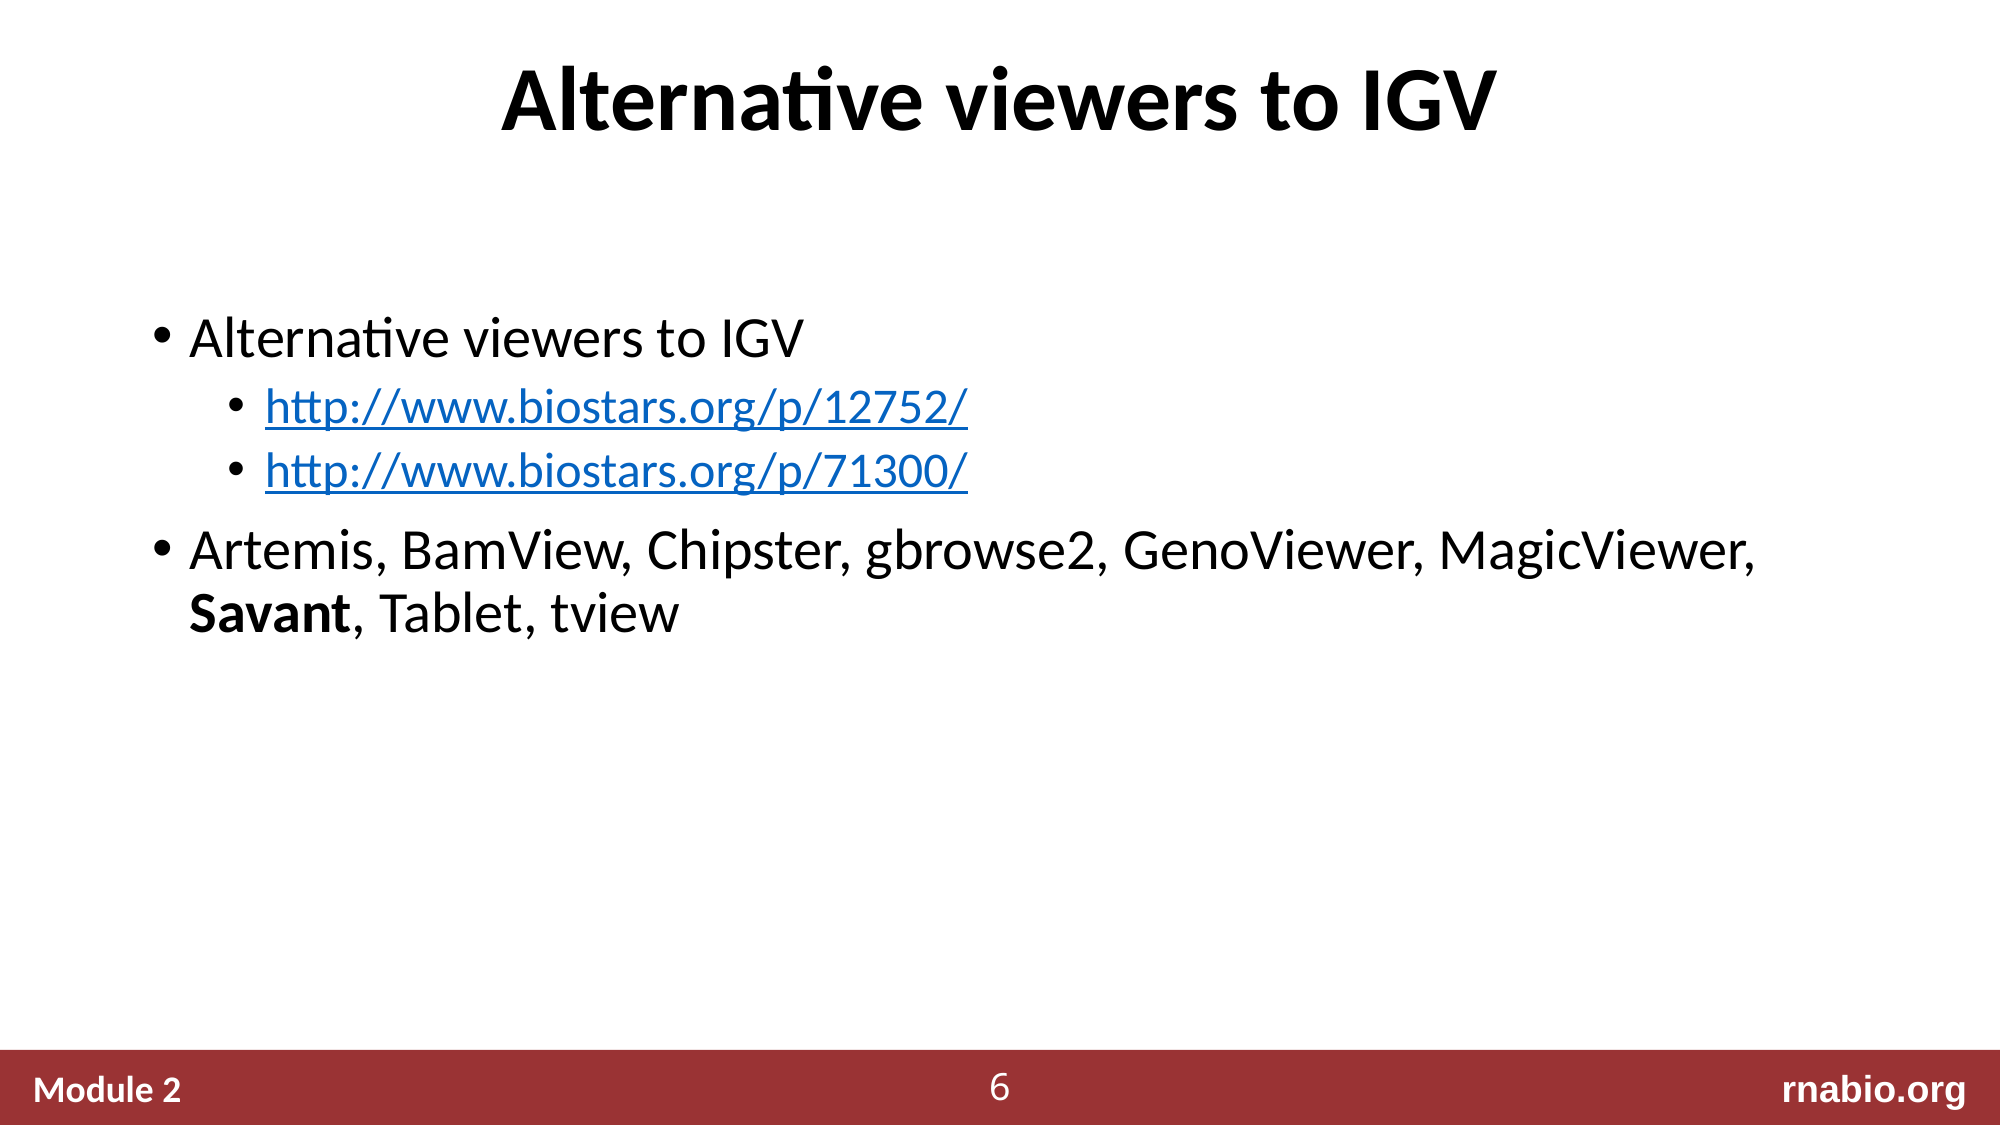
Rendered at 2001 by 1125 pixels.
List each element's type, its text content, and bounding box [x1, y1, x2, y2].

title Alternative viewers to IGV [275, 7, 1725, 195]
list Alternative viewers to IGV http://www.biostars.org/p/12752/ http://www.biostars.org/p/71300/ Artemis, BamView, Chipster, gbrowse2, GenoViewer, MagicViewer, Savant, Tablet, tview [137, 299, 1863, 1014]
